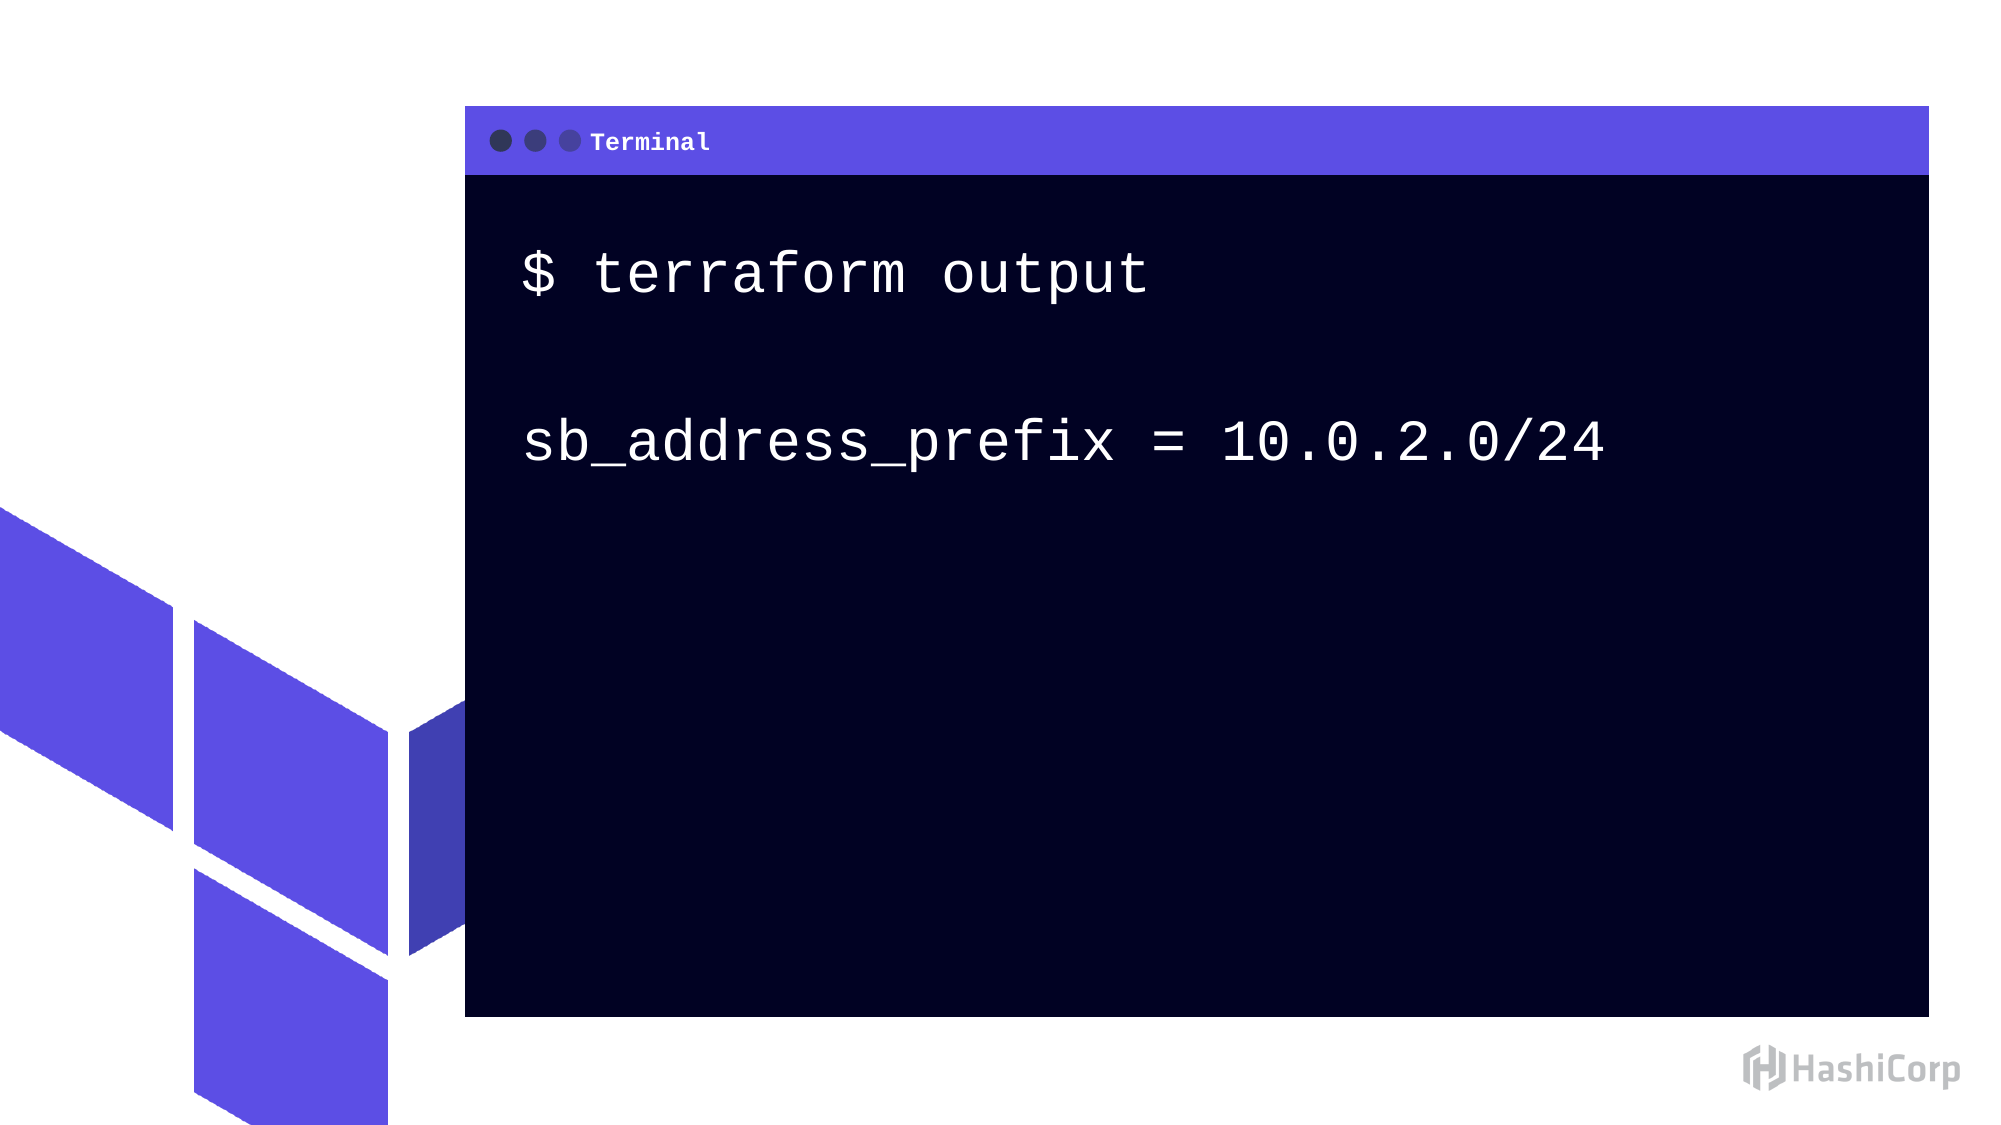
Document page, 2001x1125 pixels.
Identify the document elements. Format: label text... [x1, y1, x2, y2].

picture [0, 493, 605, 1125]
list $ terraform output sb_address_prefix = 10.0.2.0/24 [512, 211, 1882, 485]
